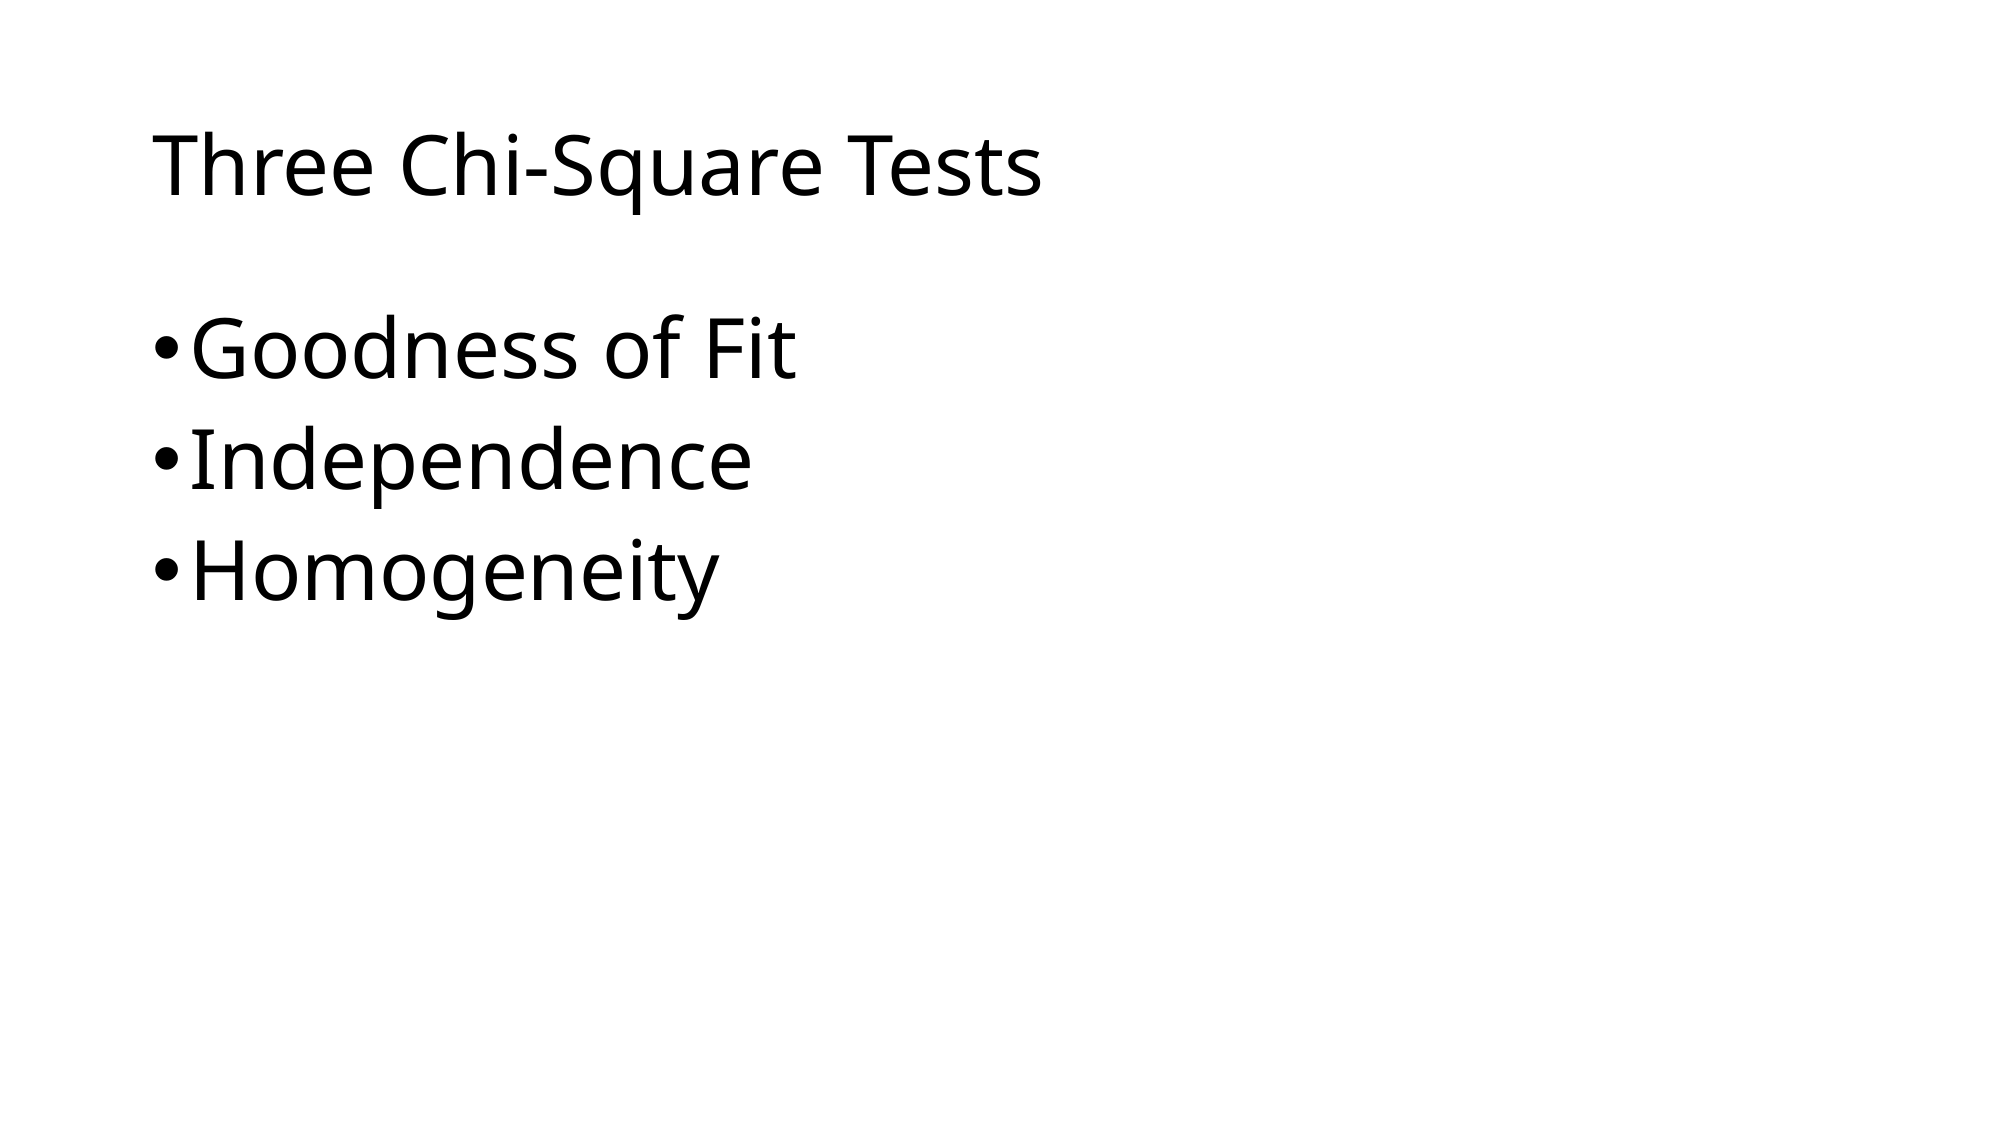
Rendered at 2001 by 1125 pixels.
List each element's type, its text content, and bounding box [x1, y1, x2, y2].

title Three Chi-Square Tests [137, 59, 1863, 278]
list Goodness of Fit Independence Homogeneity [137, 299, 1863, 1014]
